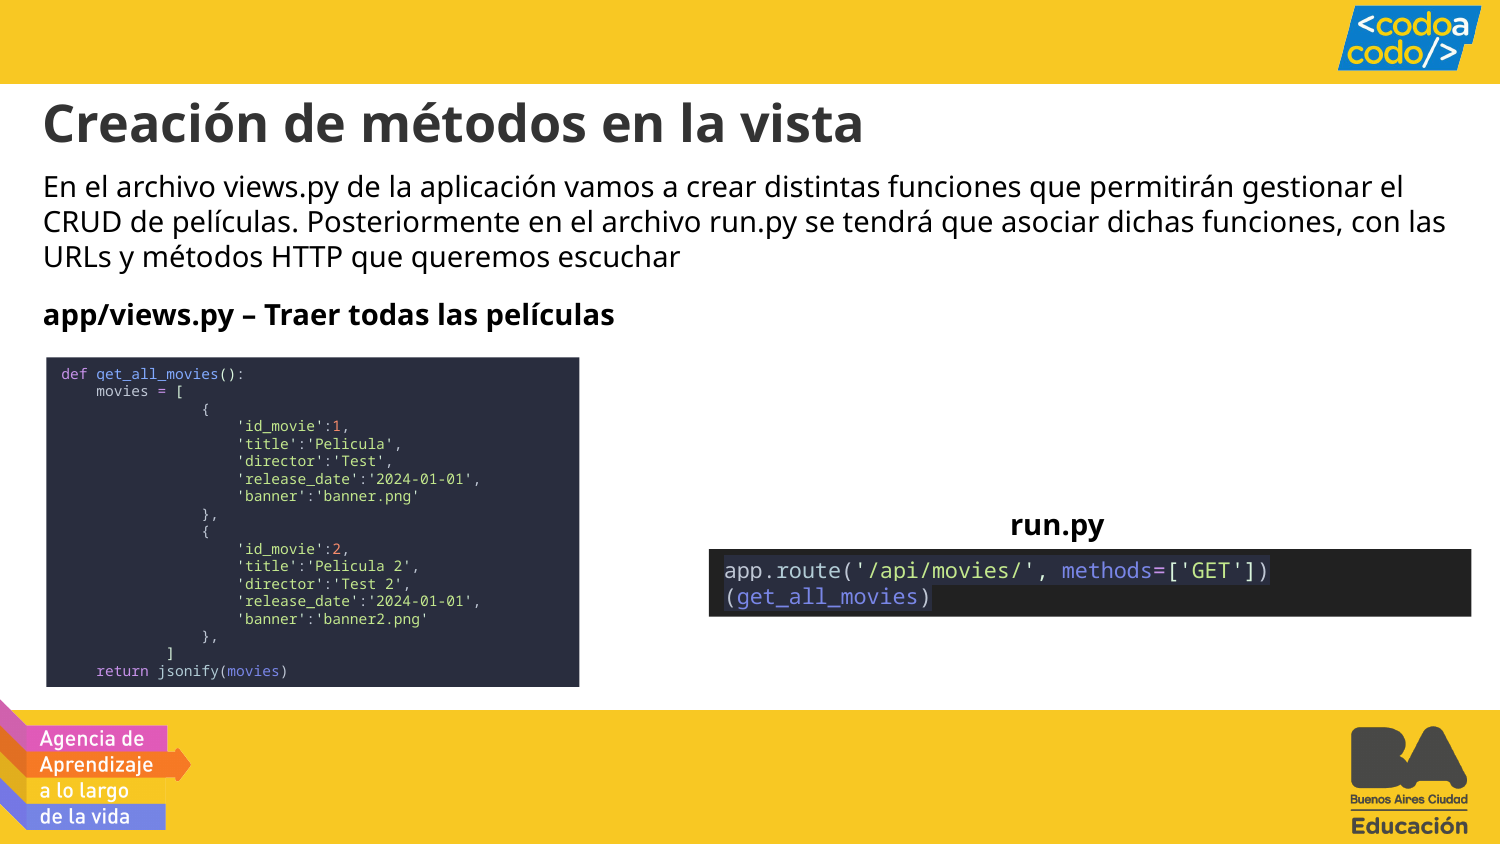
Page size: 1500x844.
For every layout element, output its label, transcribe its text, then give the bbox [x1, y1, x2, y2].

text_box app/views.py – Traer todas las películas [27, 289, 791, 339]
text_box En el archivo views.py de la aplicación vamos a crear distintas funciones que permitirán gestionar el CRUD de películas. Posteriormente en el archivo run.py se tendrá que asociar dichas funciones, con las URLs y métodos HTTP que queremos escuchar [27, 160, 1472, 281]
picture [1337, 5, 1482, 71]
text_box run.py [994, 498, 1324, 549]
text_box Creación de métodos en la vista [27, 75, 1123, 160]
text_box app.route('/api/movies/', methods=['GET'])(get_all_movies) [708, 549, 1472, 617]
text_box def get_all_movies(): movies = [ { 'id_movie':1, 'title':'Pelicula', 'director':'Test', 'release_date':'2024-01-01', 'banner':'banner.png' }, { 'id_movie':2, 'title':'Pelicula 2', 'director':'Test 2', 'release_date':'2024-01-01', 'banner':'banner2.png' }, ] return jsonify(movies) [46, 357, 580, 687]
picture [0, 699, 191, 830]
picture [1297, 668, 1500, 844]
